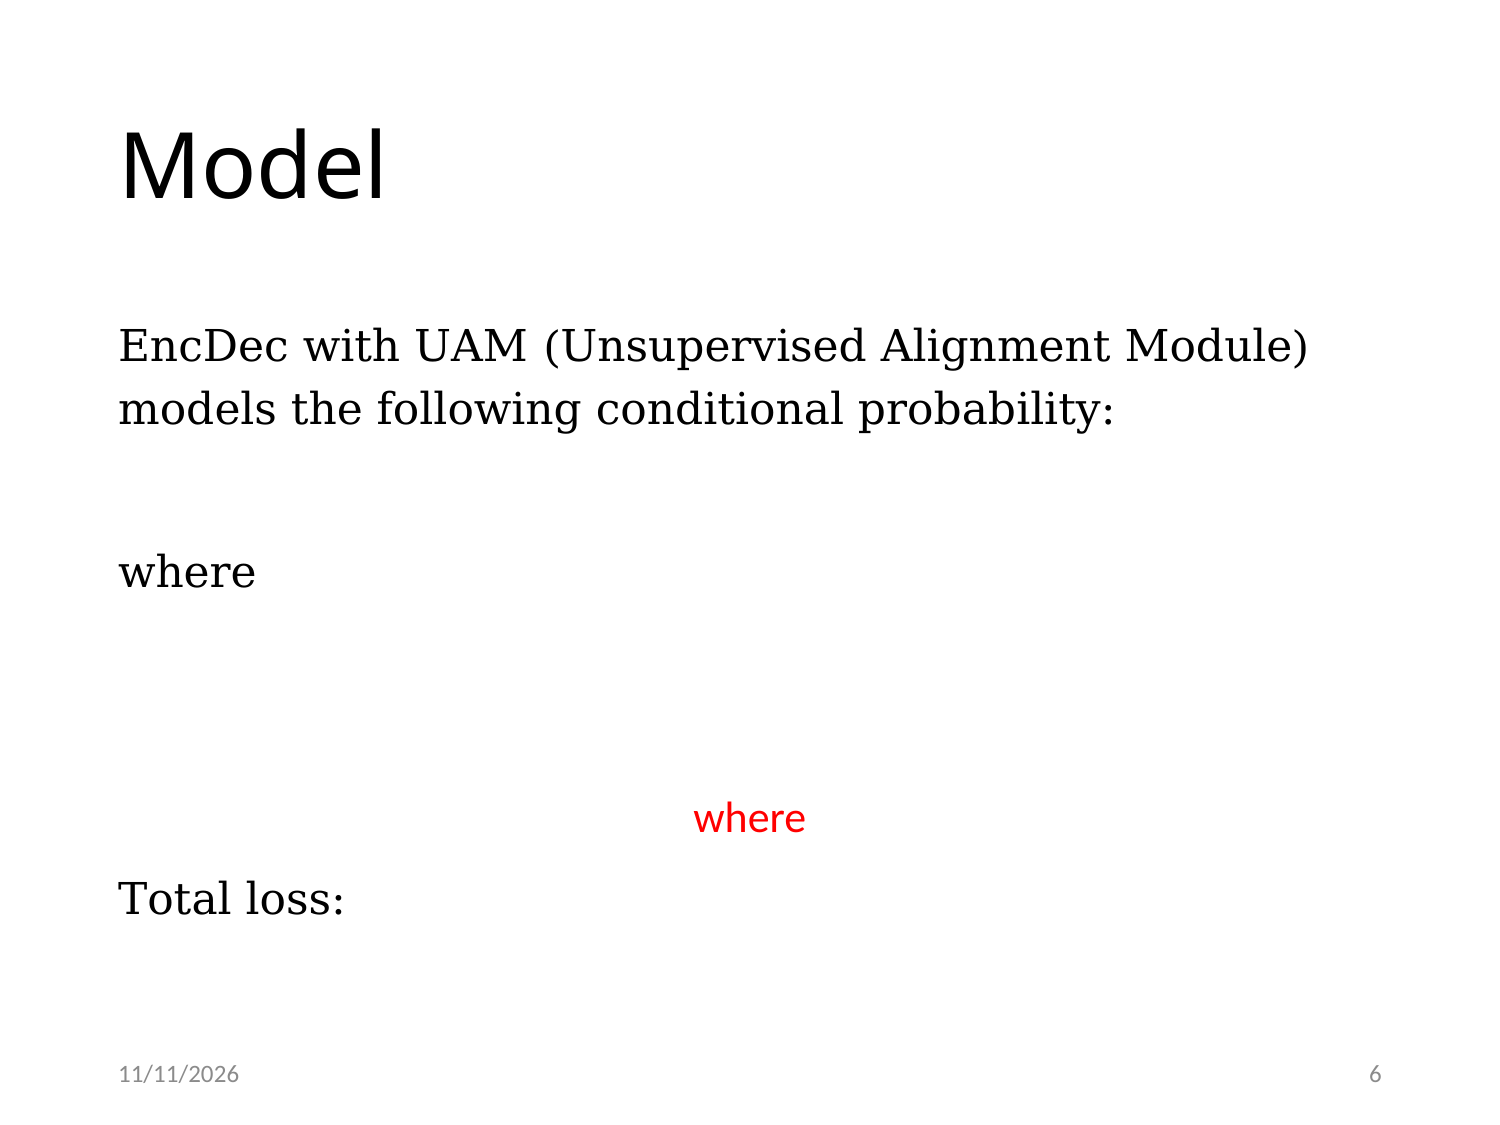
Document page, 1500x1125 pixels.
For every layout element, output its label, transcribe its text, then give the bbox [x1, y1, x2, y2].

title Model [103, 59, 1397, 278]
slide_number 6 [1059, 1042, 1397, 1103]
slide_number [103, 1042, 441, 1103]
